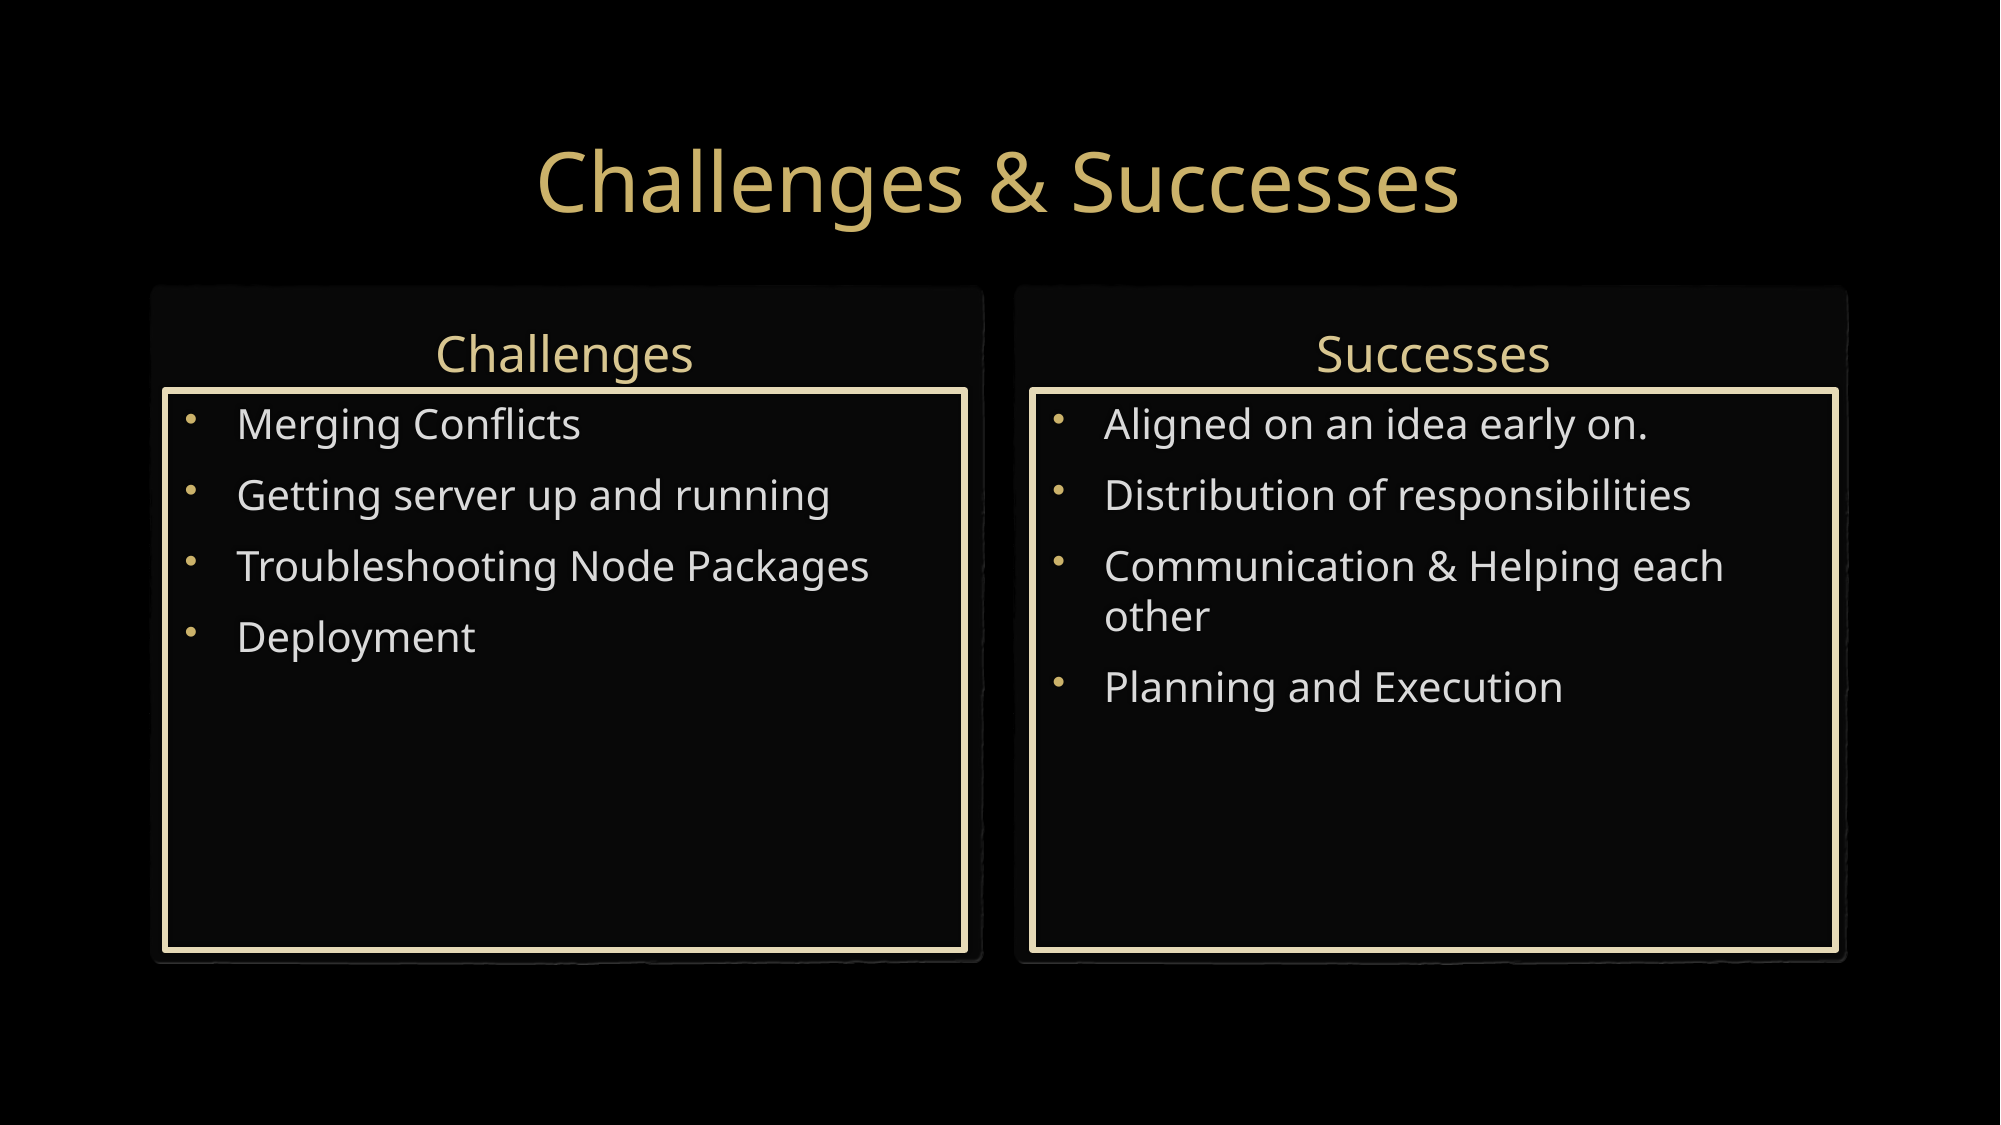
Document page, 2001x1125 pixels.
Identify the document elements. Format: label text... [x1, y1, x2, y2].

list Challenges [165, 301, 965, 387]
picture [1013, 284, 1849, 965]
list Successes [1032, 301, 1836, 388]
picture [149, 284, 985, 965]
list Aligned on an idea early on. Distribution of responsibilities Communication & Helping each other Planning and Execution [1032, 390, 1836, 950]
title Challenges & Successes [149, 99, 1849, 260]
list Merging Conflicts Getting server up and running Troubleshooting Node Packages Deployment [165, 390, 965, 950]
